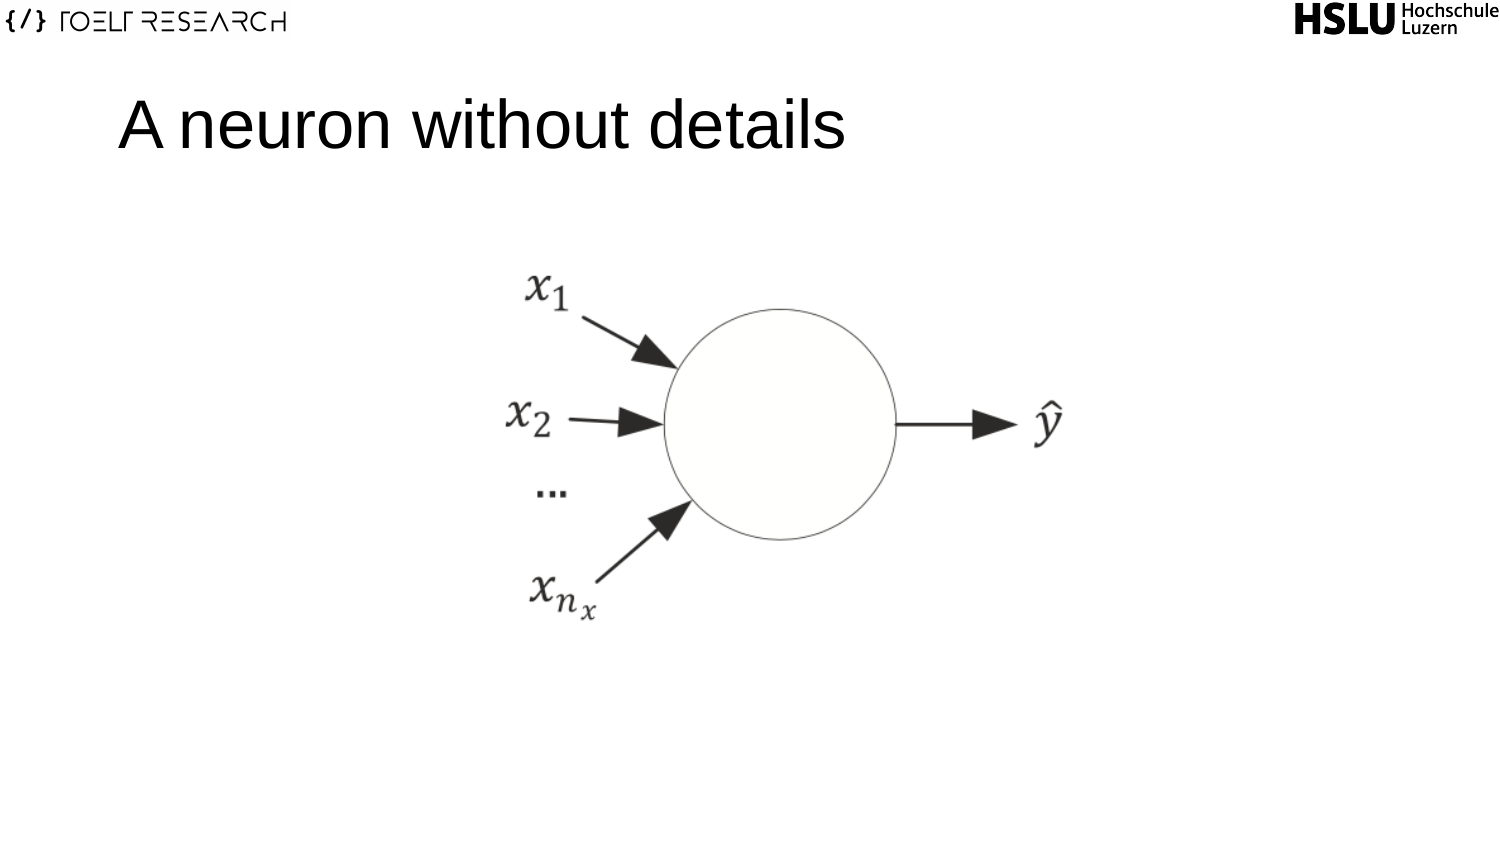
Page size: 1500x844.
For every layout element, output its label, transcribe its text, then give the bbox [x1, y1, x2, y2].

picture [0, 0, 291, 41]
picture [358, 238, 1142, 656]
title A neuron without details [103, 44, 1397, 208]
picture [1295, 2, 1499, 35]
